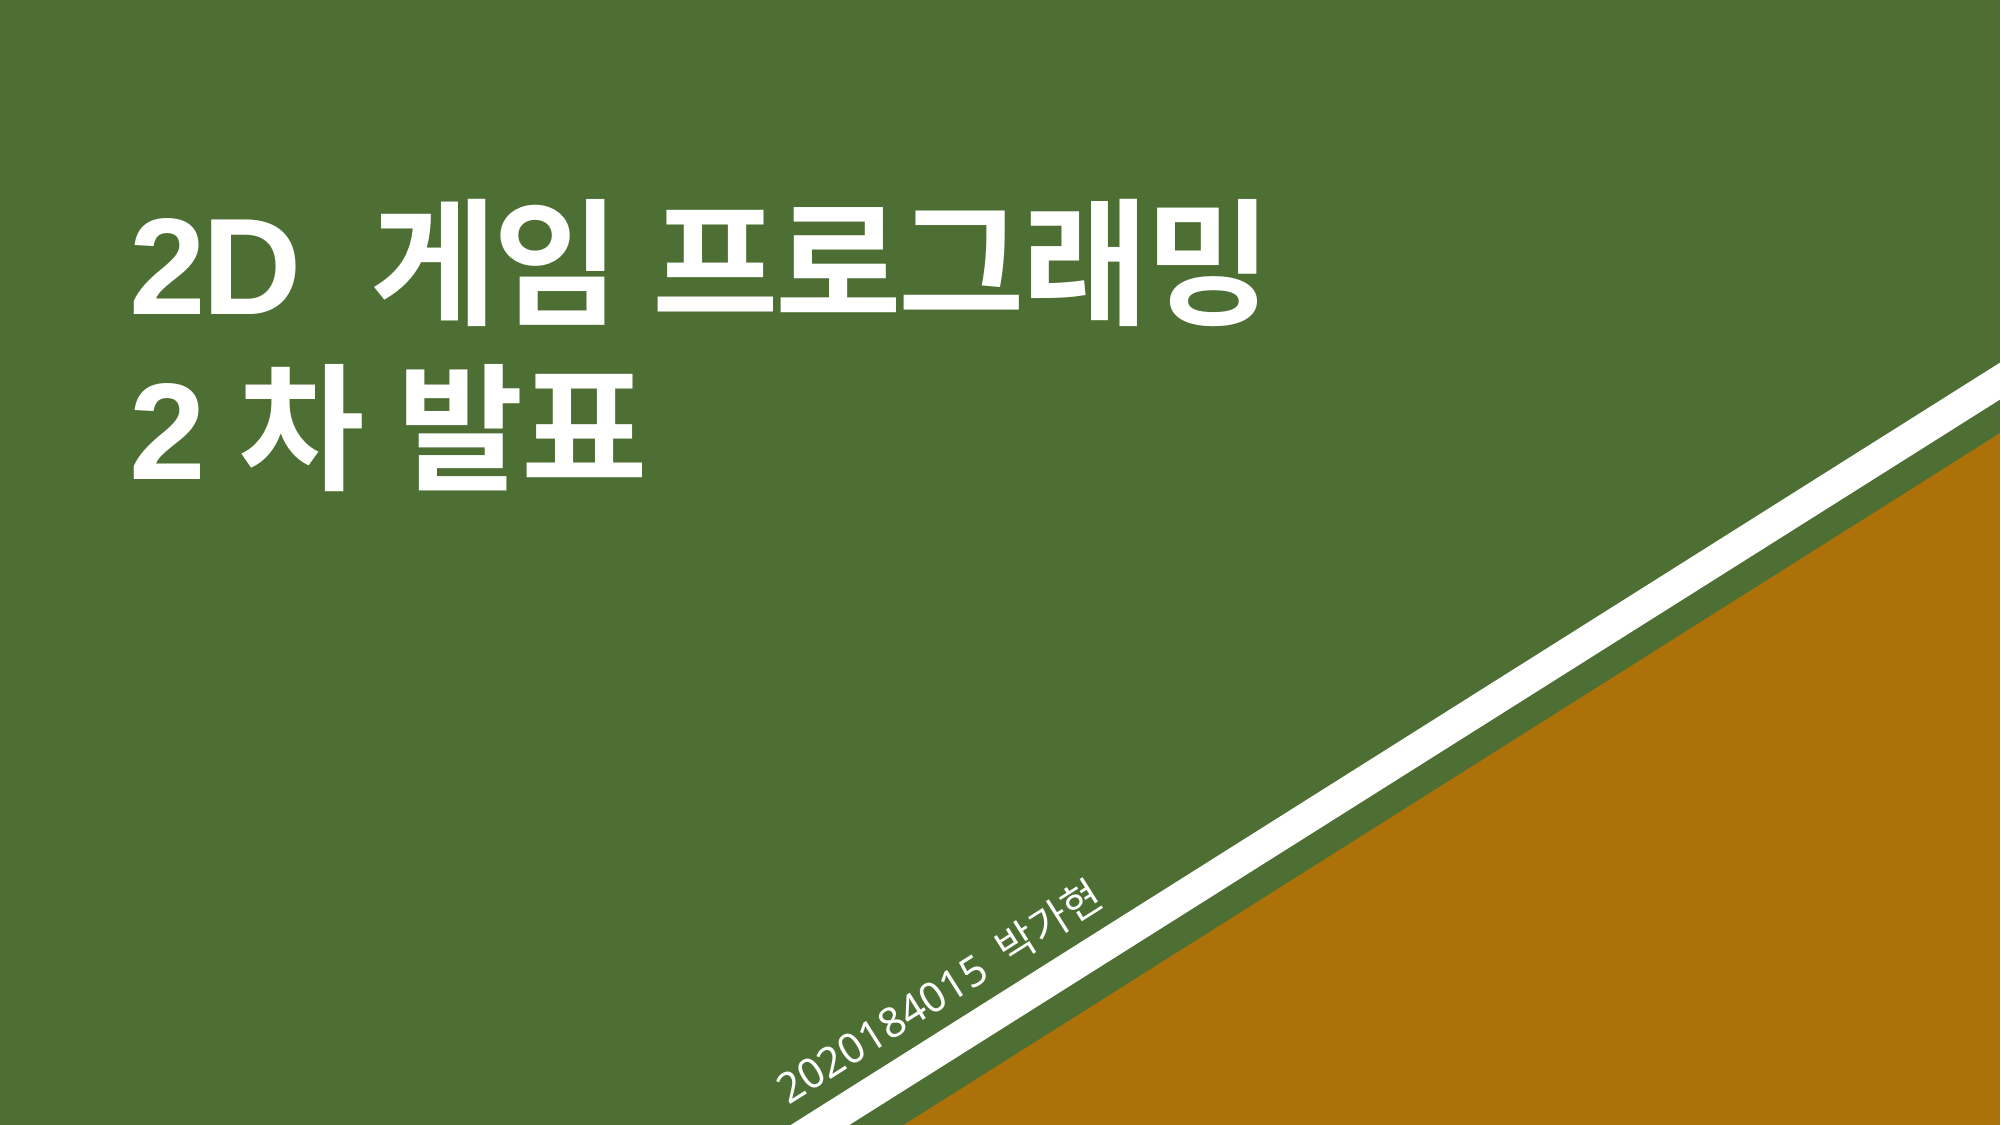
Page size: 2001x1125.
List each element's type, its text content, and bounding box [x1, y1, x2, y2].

text_box 2D 게임 프로그래밍 2차 발표 [114, 169, 1288, 515]
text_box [678, 344, 2000, 1125]
